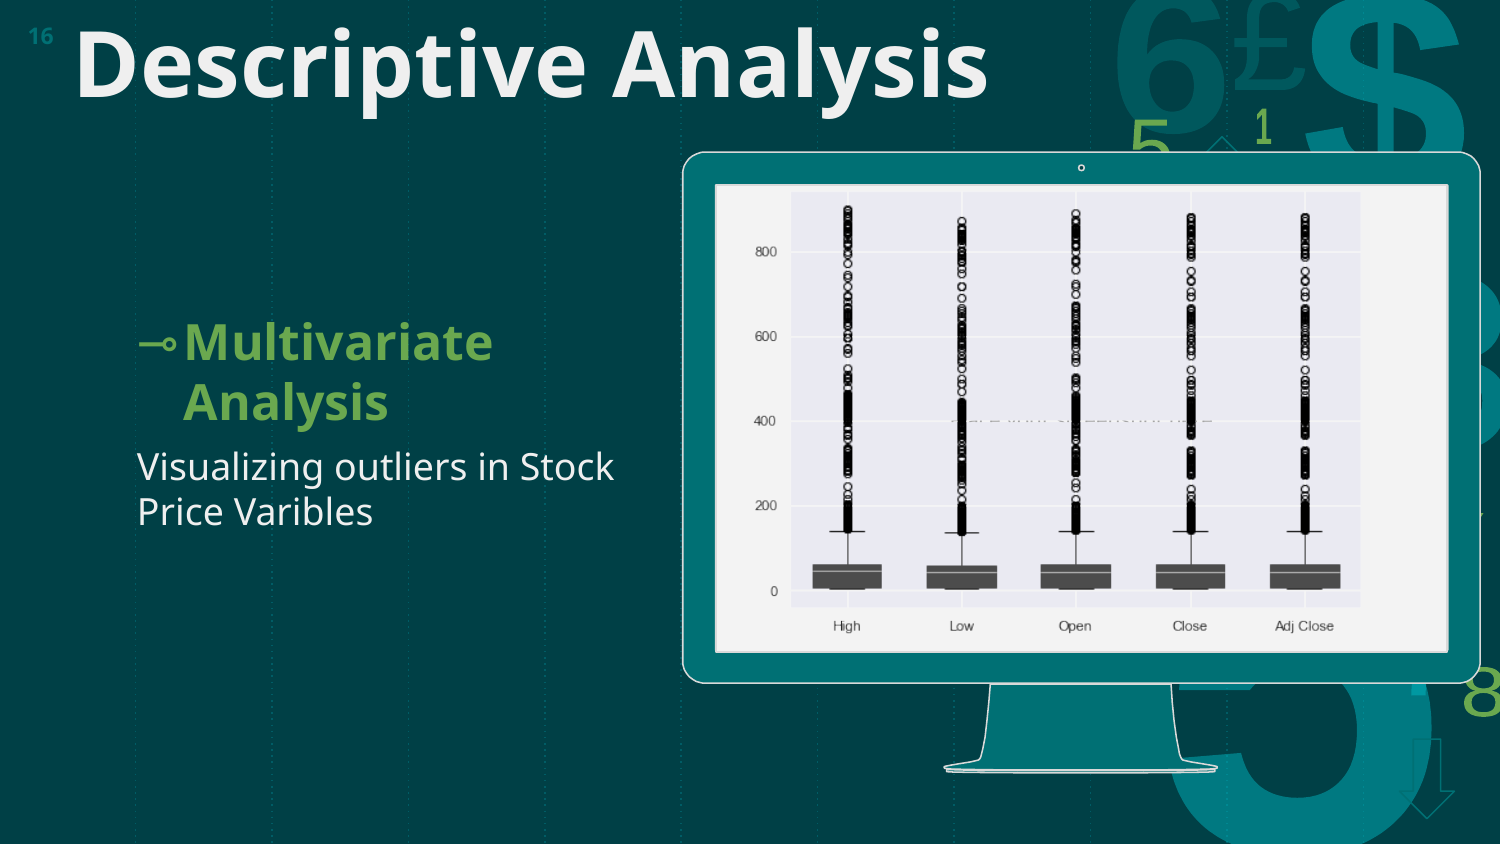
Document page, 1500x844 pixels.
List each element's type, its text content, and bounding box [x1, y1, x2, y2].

slide_number 16 [12, 6, 57, 66]
list Multivariate Analysis Visualizing outliers in Stock Price Varibles [121, 131, 683, 844]
text_box Descriptive Analysis [57, 1, 1109, 131]
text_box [682, 151, 1481, 774]
picture [749, 185, 1379, 640]
